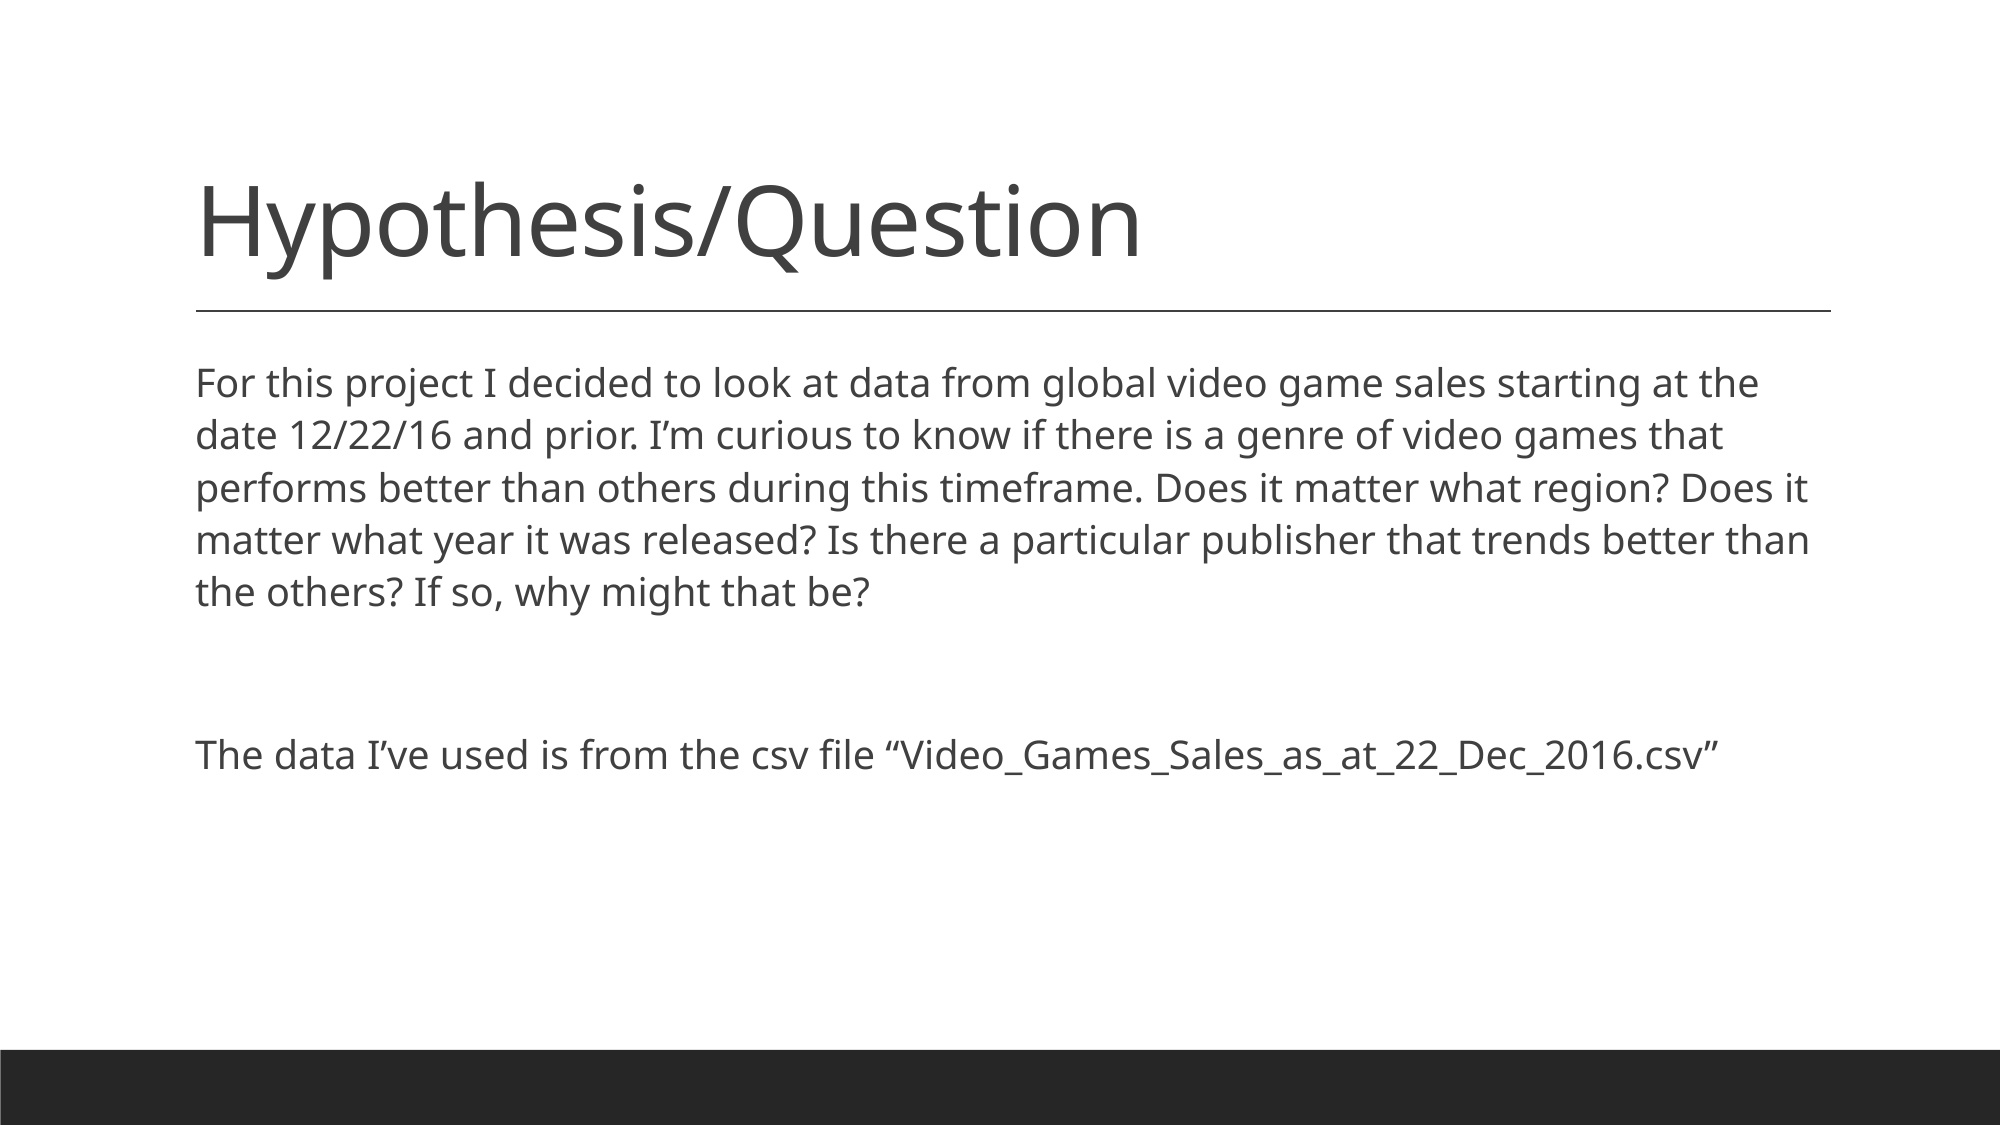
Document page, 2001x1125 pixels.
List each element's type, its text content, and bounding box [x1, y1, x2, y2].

list For this project I decided to look at data from global video game sales starting at the date 12/22/16 and prior. I’m curious to know if there is a genre of video games that performs better than others during this timeframe. Does it matter what region? Does it matter what year it was released? Is there a particular publisher that trends better than the others? If so, why might that be? The data I’ve used is from the csv file “Video_Games_Sales_as_at_22_Dec_2016.csv” [180, 345, 1830, 963]
title Hypothesis/Question [180, 47, 1830, 285]
